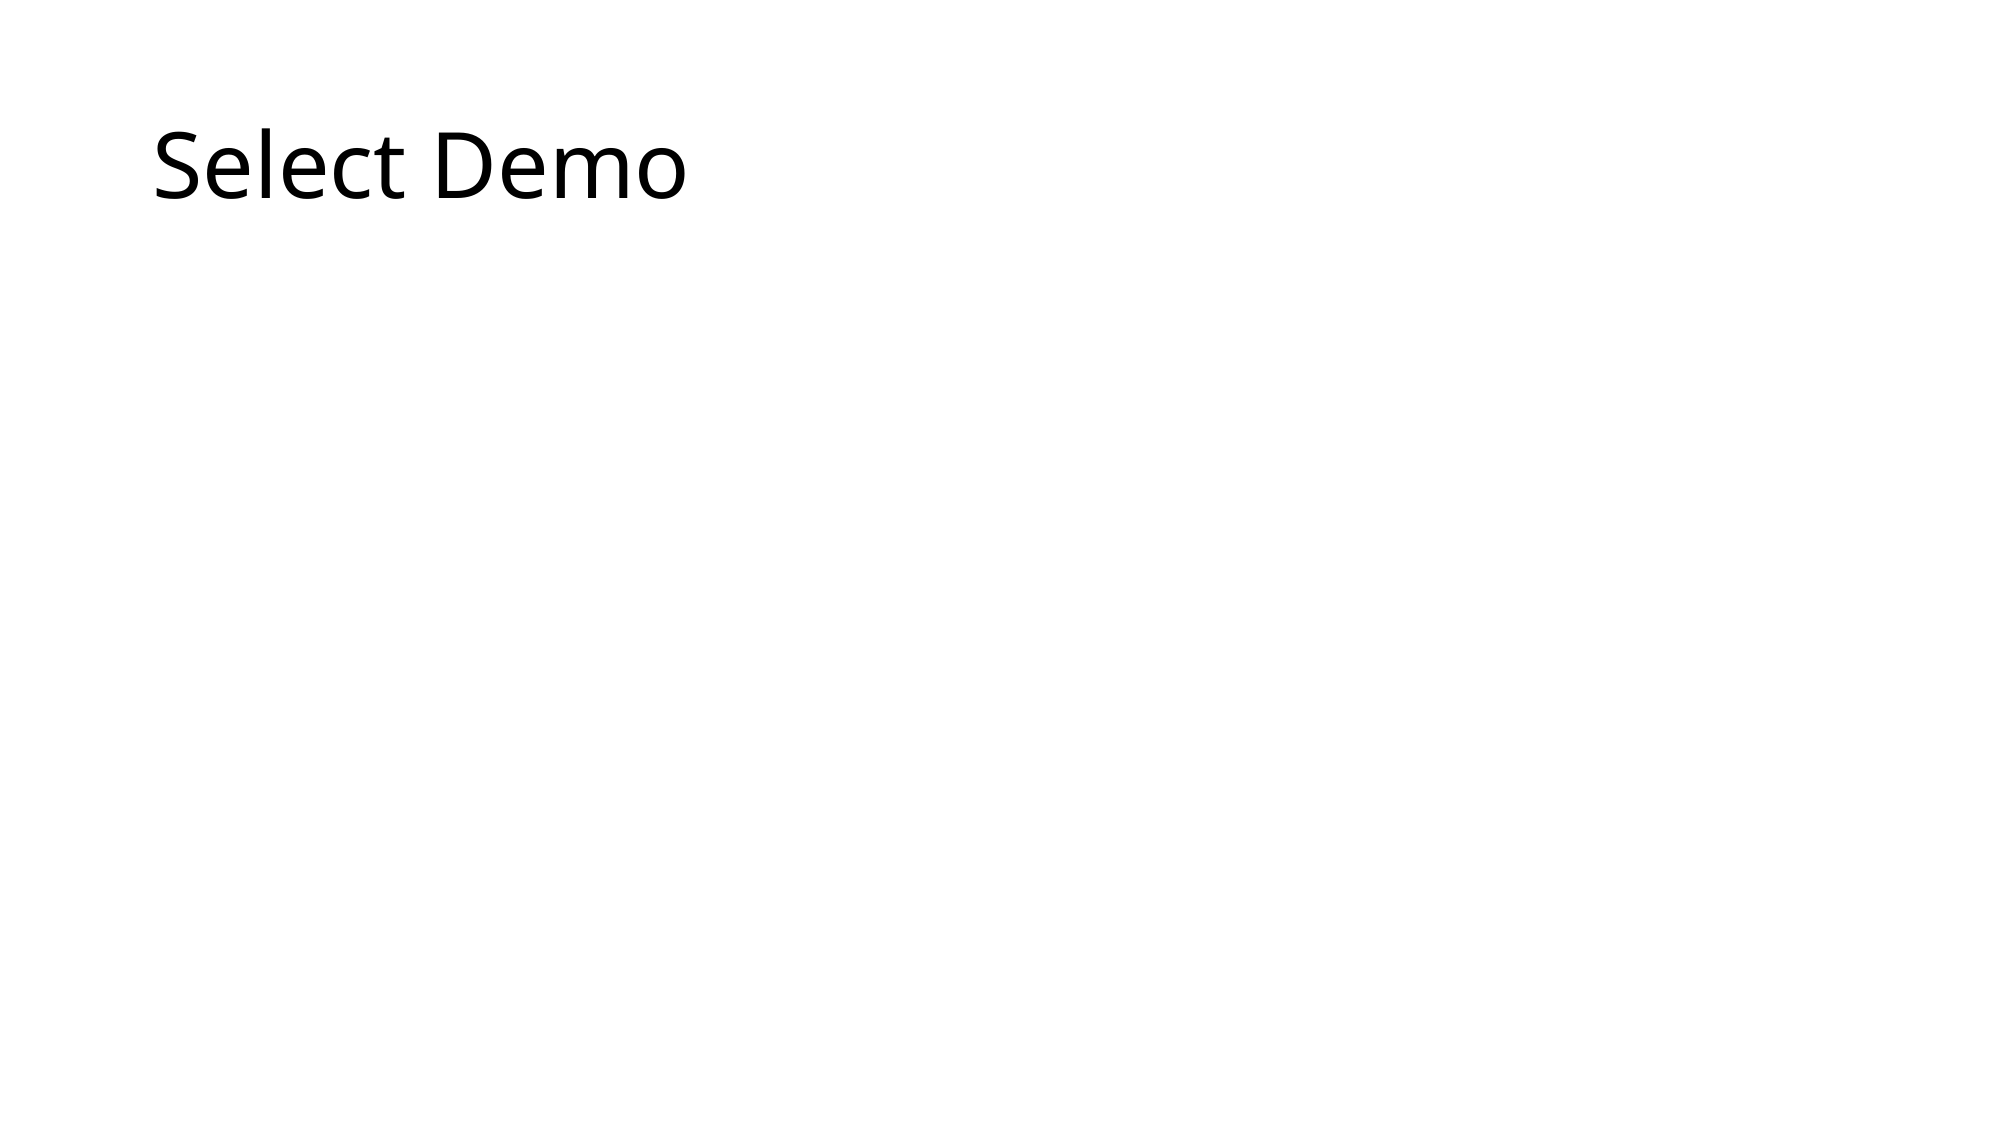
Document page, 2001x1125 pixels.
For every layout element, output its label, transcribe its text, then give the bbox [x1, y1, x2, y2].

title Select Demo [137, 59, 1863, 278]
